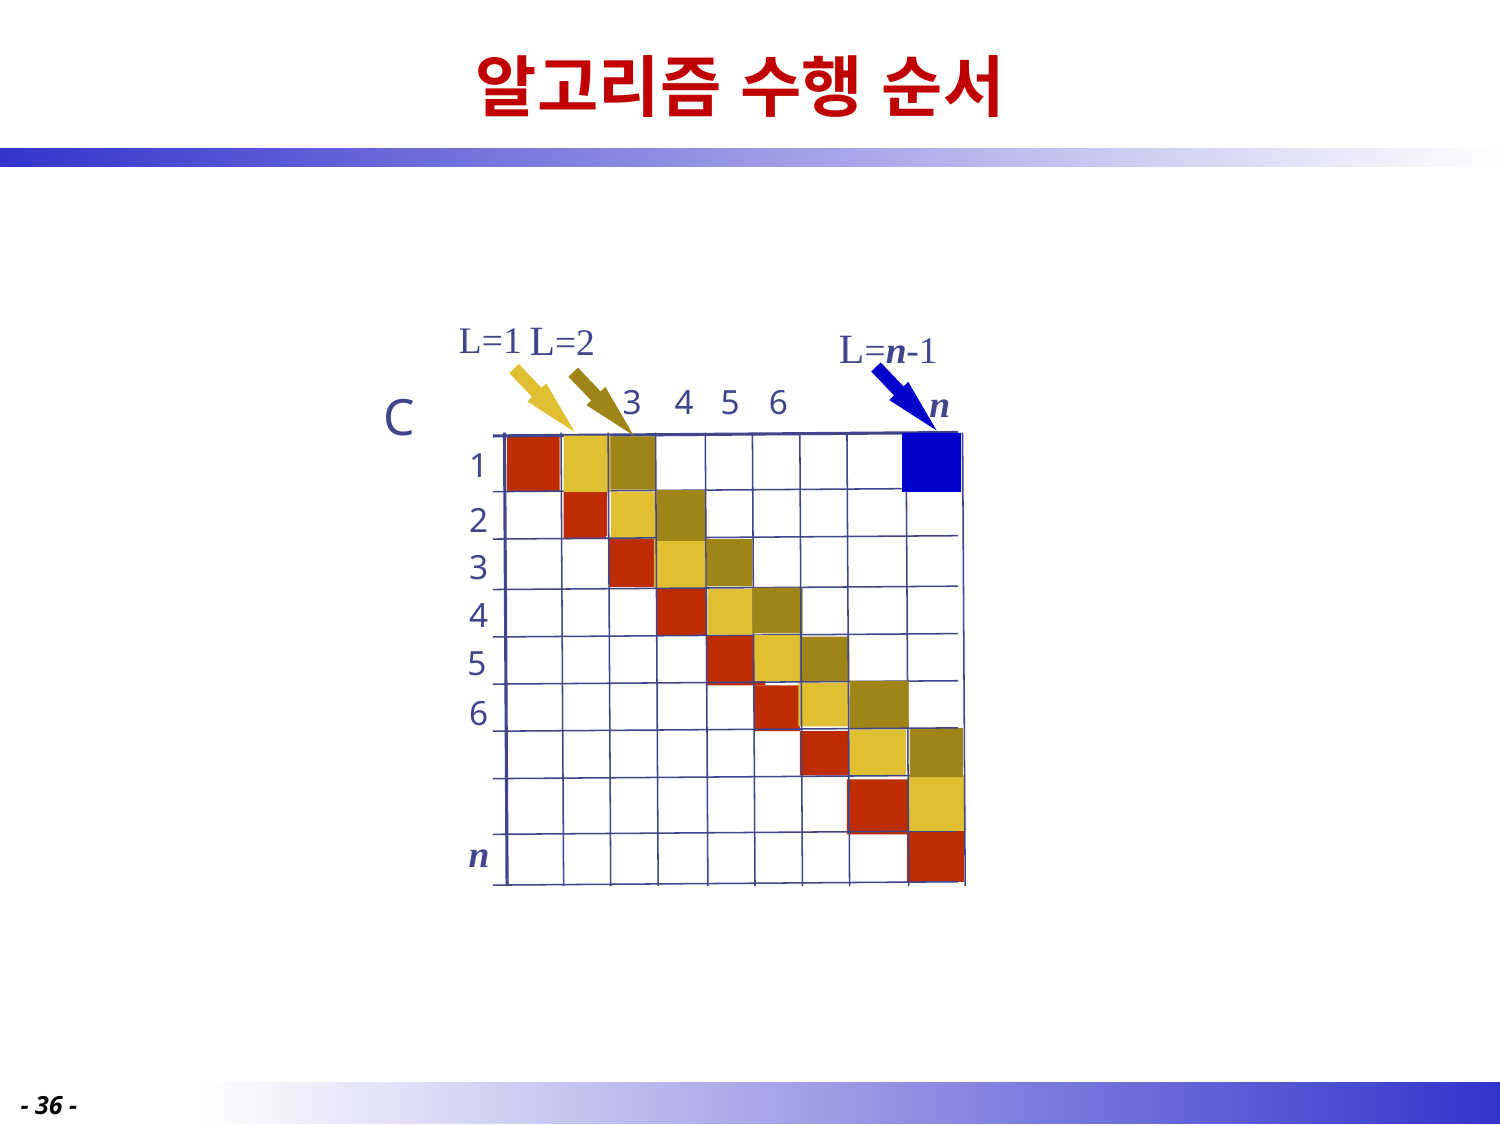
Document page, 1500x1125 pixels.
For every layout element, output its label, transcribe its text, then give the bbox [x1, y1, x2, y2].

text_box [909, 728, 963, 778]
text_box [802, 682, 848, 727]
text_box [707, 636, 753, 682]
text_box [902, 432, 962, 492]
text_box L=2 [507, 306, 618, 372]
text_box [610, 491, 658, 540]
text_box 1 [454, 436, 504, 491]
text_box [753, 685, 800, 729]
text_box 4 [454, 586, 504, 642]
text_box [607, 539, 656, 588]
text_box 6 [755, 373, 803, 429]
text_box 5 [452, 634, 502, 690]
text_box [871, 362, 937, 431]
text_box [909, 831, 964, 882]
text_box [707, 589, 753, 635]
text_box 3 [607, 373, 657, 429]
text_box n [453, 822, 505, 883]
text_box [568, 367, 634, 436]
text_box [610, 436, 656, 490]
text_box [563, 435, 608, 492]
text_box 5 [705, 373, 755, 429]
text_box 4 [659, 374, 705, 429]
text_box [802, 731, 848, 776]
slide_number - 36 - [5, 1082, 113, 1118]
text_box [754, 635, 800, 681]
text_box 2 [454, 491, 504, 538]
text_box [657, 589, 706, 635]
text_box 3 [454, 538, 504, 586]
text_box [657, 539, 706, 587]
text_box [849, 680, 909, 728]
text_box n [914, 380, 965, 433]
text_box [909, 775, 964, 831]
text_box [849, 729, 907, 777]
text_box [507, 436, 560, 491]
text_box L=n-1 [811, 314, 966, 380]
text_box [802, 636, 848, 681]
text_box C [369, 378, 430, 454]
text_box 6 [454, 684, 504, 740]
text_box [846, 779, 908, 831]
title 알고리즘 수행 순서 [112, 7, 1388, 163]
text_box [706, 539, 753, 587]
text_box [509, 372, 575, 432]
text_box [563, 492, 608, 538]
text_box [658, 491, 704, 539]
text_box L=1 [435, 308, 507, 369]
text_box [752, 587, 800, 634]
